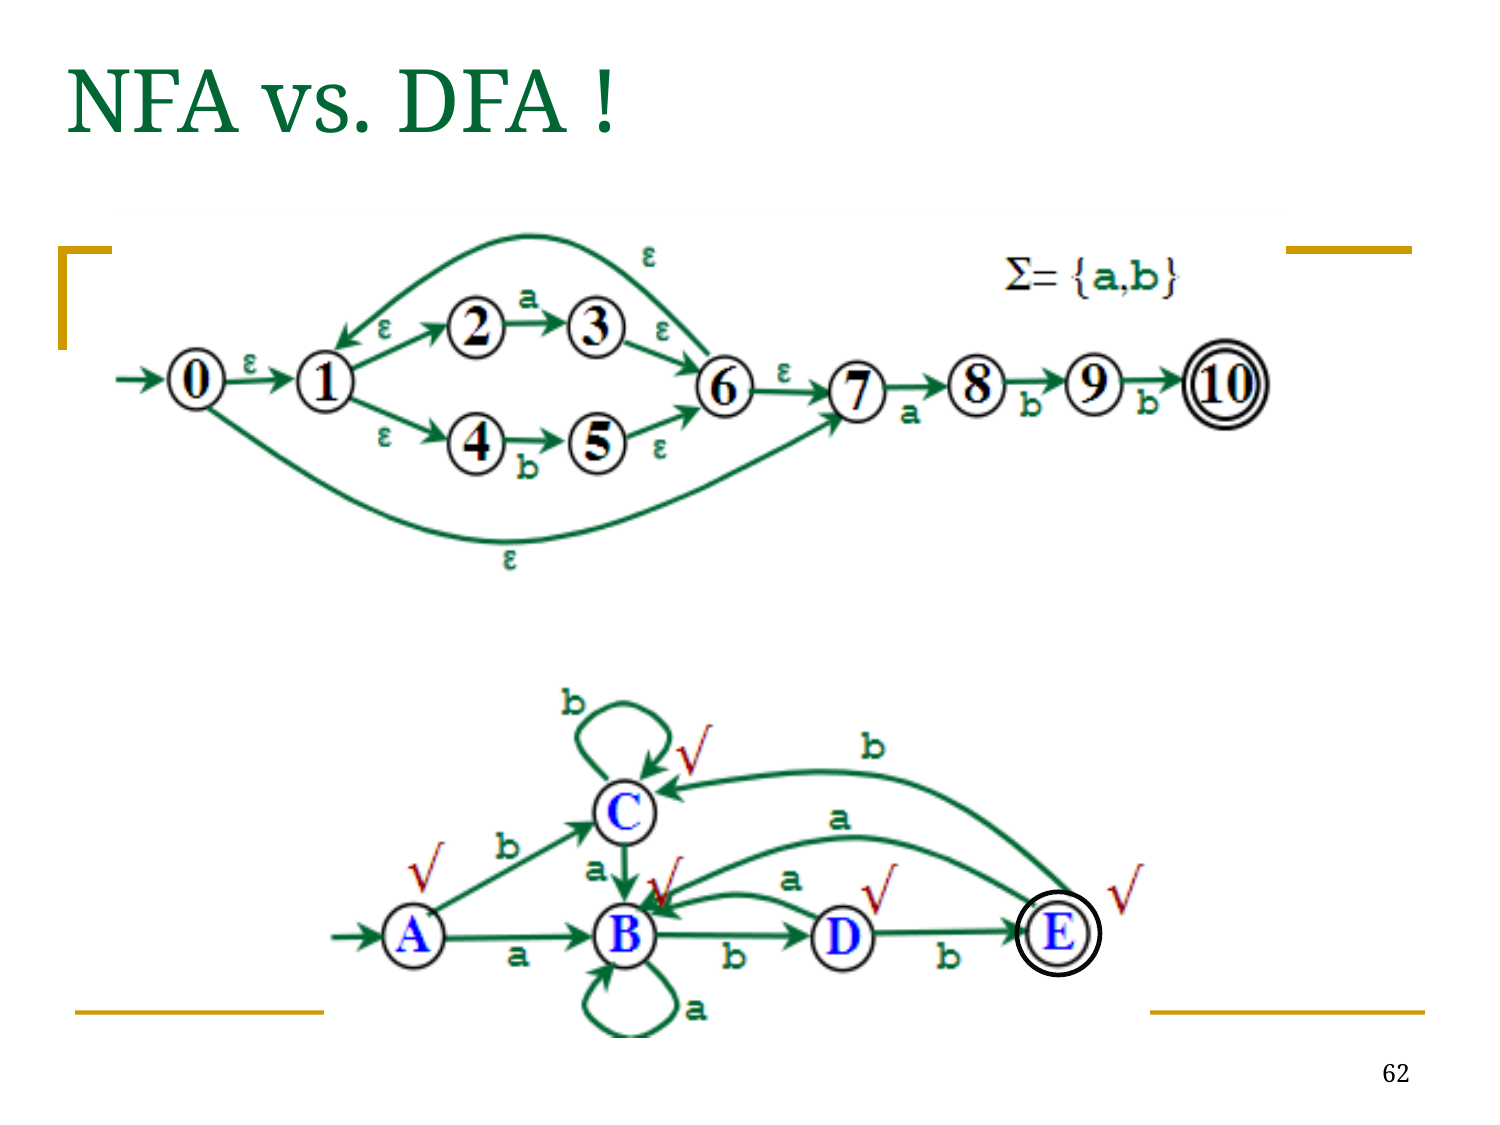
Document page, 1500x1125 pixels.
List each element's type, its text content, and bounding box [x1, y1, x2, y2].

picture [112, 212, 1286, 588]
title NFA vs. DFA ! [50, 37, 1475, 175]
picture [324, 674, 1151, 1038]
list [50, 295, 1475, 1038]
slide_number 62 [1074, 1023, 1426, 1100]
